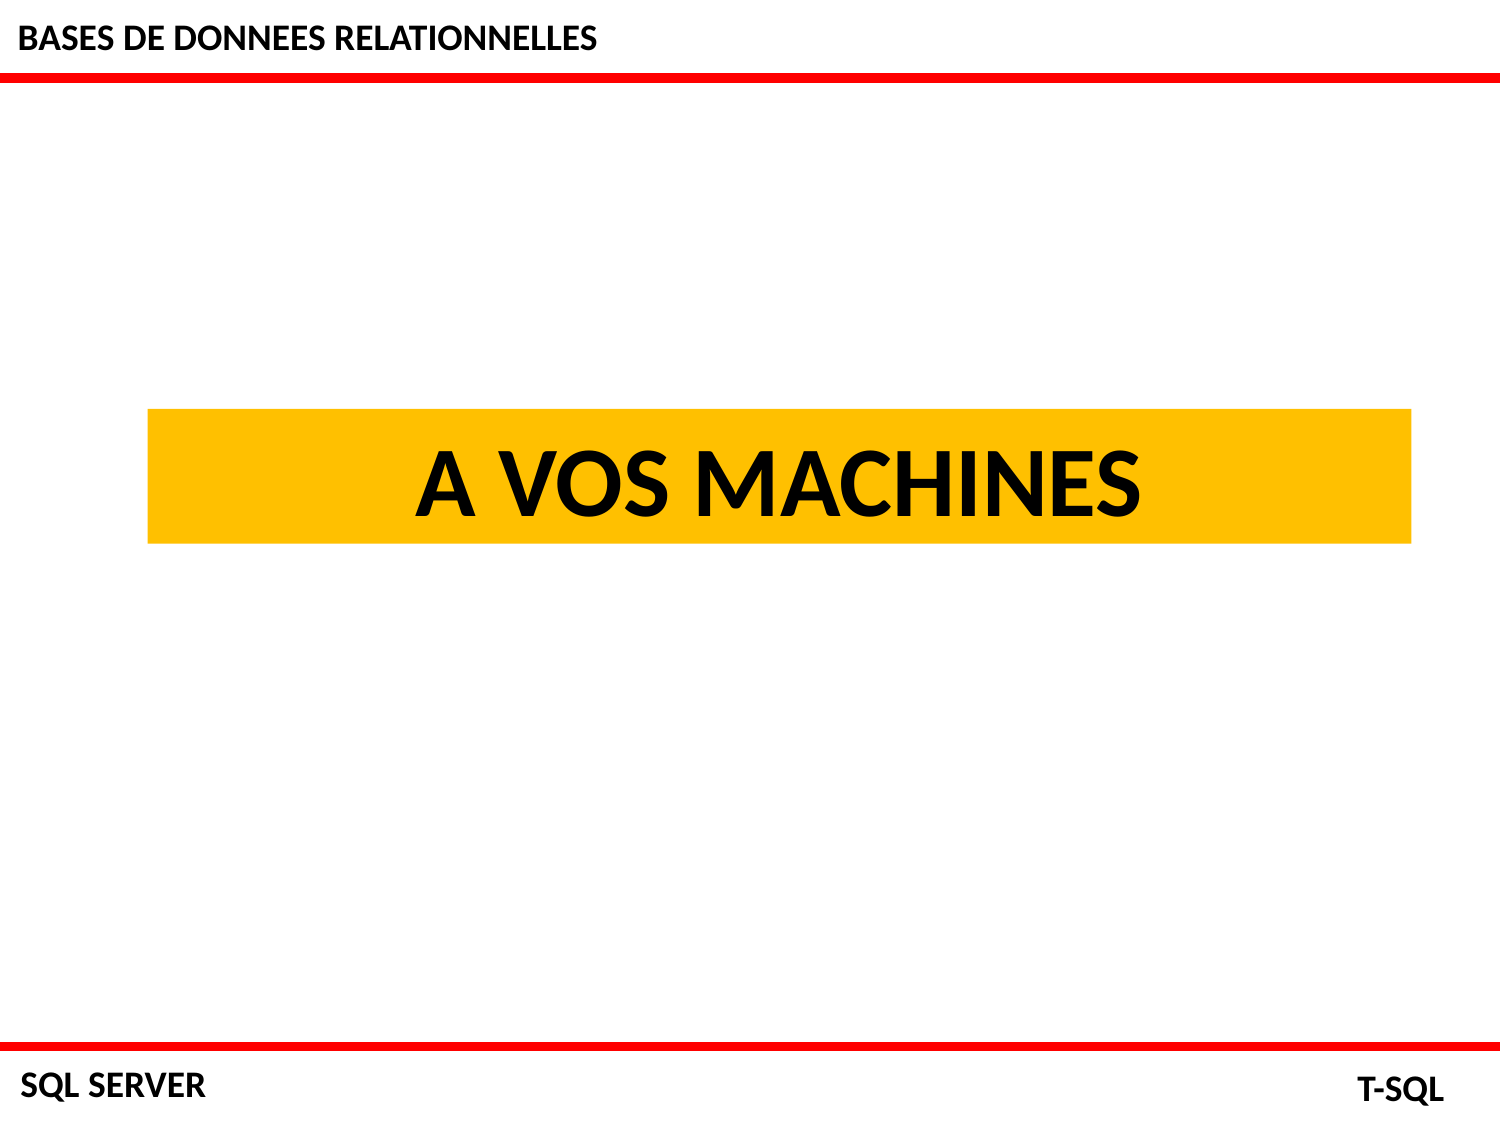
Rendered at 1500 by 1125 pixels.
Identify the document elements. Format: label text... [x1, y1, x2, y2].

text_box A VOS MACHINES [147, 408, 1412, 544]
text_box T-SQL [1342, 1057, 1460, 1117]
text_box BASES DE DONNEES RELATIONNELLES [2, 5, 614, 66]
text_box SQL SERVER [5, 1055, 222, 1113]
